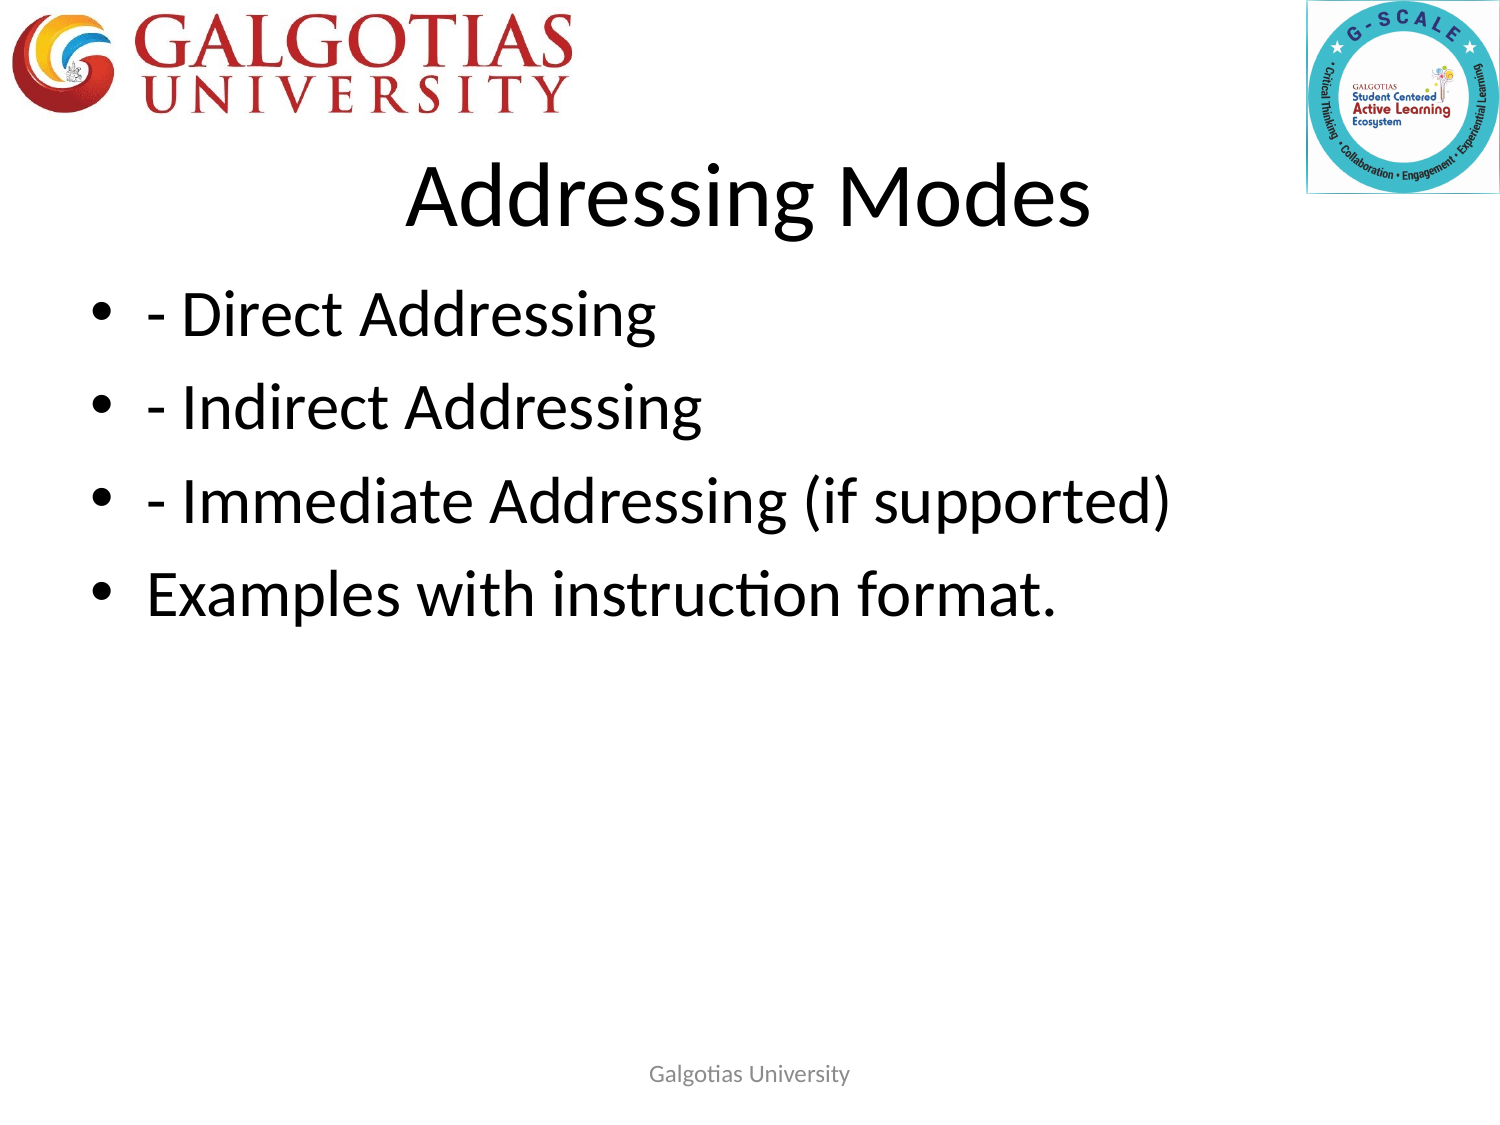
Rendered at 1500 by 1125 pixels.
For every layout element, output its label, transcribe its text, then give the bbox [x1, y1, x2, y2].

picture [0, 6, 584, 122]
list - Direct Addressing - Indirect Addressing - Immediate Addressing (if supported) Examples with instruction format. [75, 262, 1425, 1005]
title Addressing Modes [75, 96, 1425, 262]
picture [1306, 0, 1500, 194]
footer Galgotias University [512, 1042, 988, 1103]
